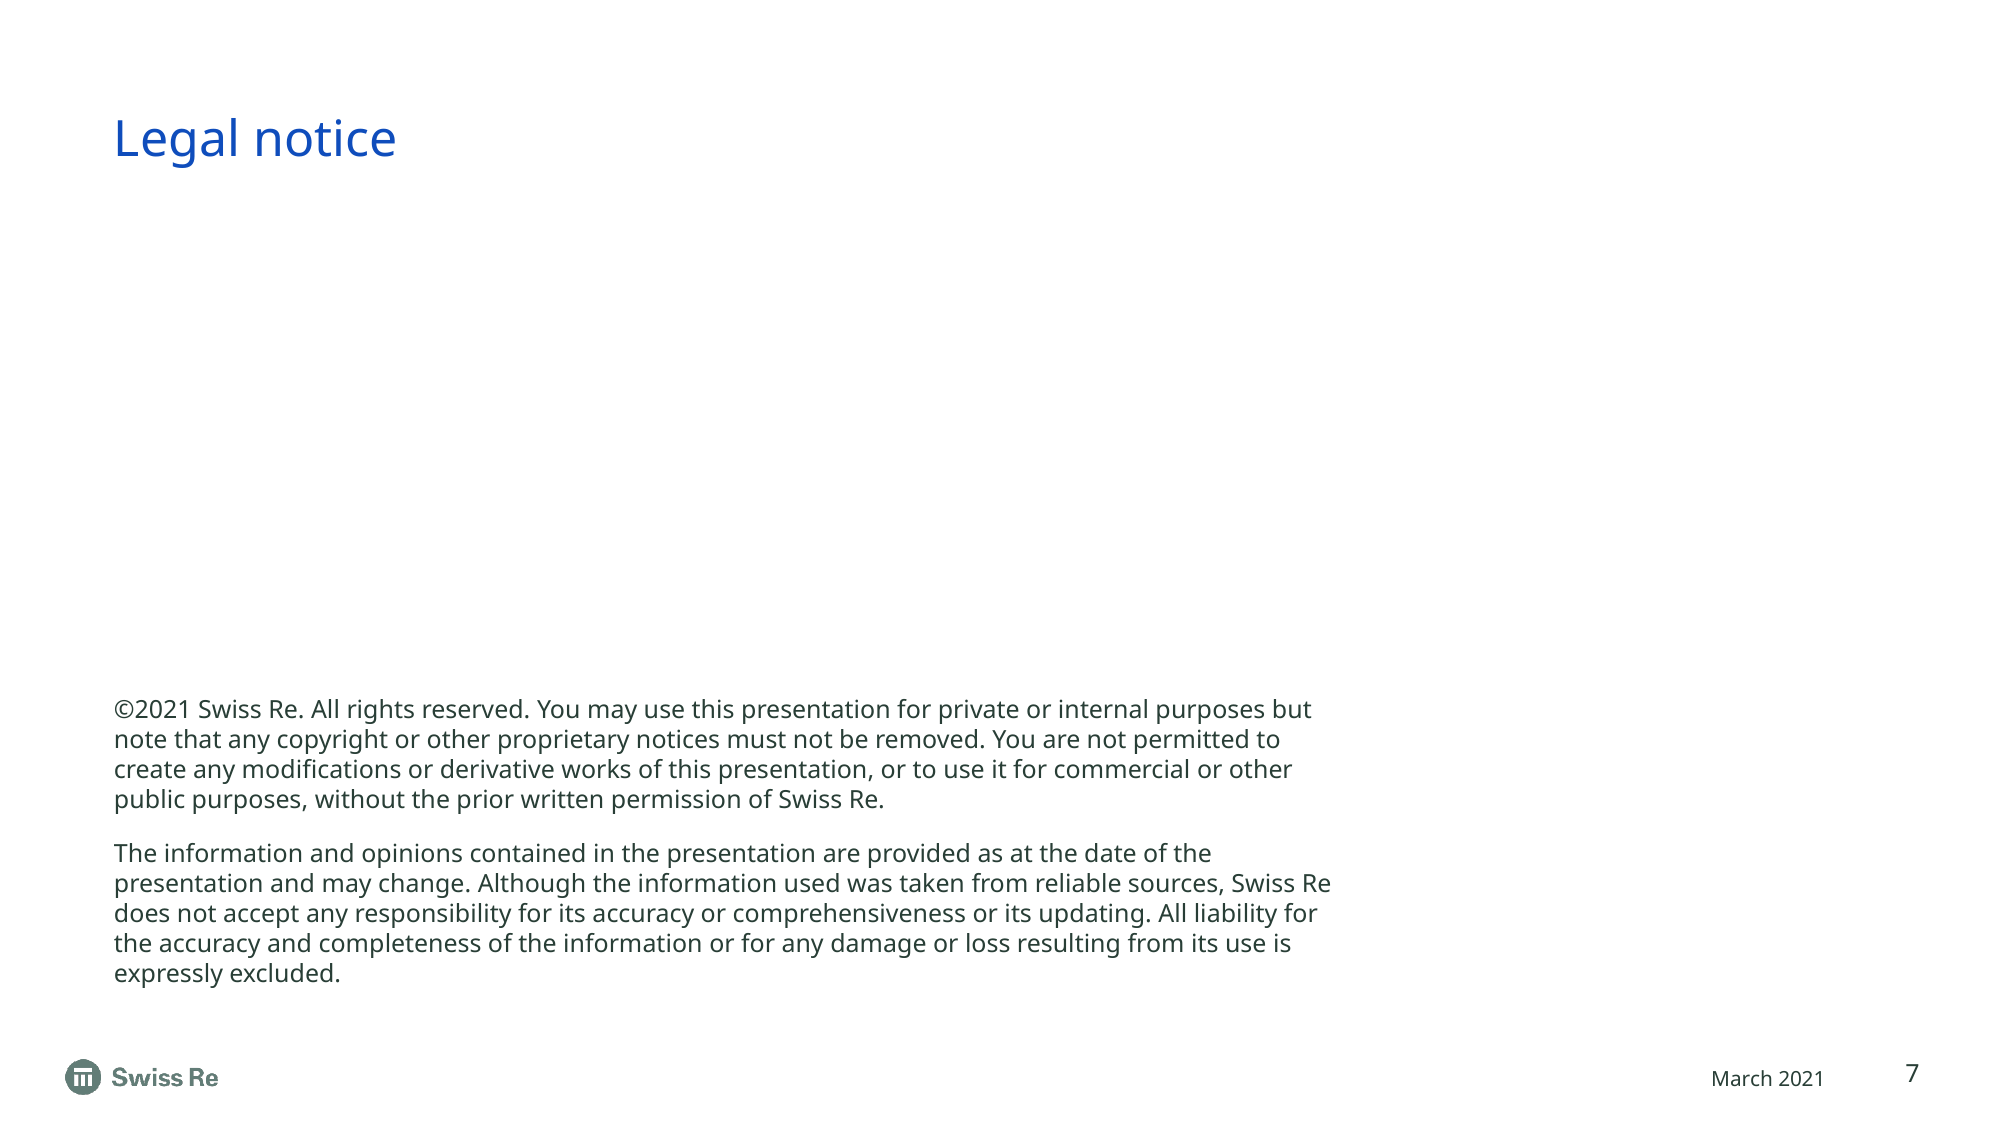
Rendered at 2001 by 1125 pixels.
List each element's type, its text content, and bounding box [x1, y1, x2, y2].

list ©2021 Swiss Re. All rights reserved. You may use this presentation for private or internal purposes but note that any copyright or other proprietary notices must not be removed. You are not permitted to create any modifications or derivative works of this presentation, or to use it for commercial or other public purposes, without the prior written permission of Swiss Re. The information and opinions contained in the presentation are provided as at the date of the presentation and may change. Although the information used was taken from reliable sources, Swiss Re does not accept any responsibility for its accuracy or comprehensiveness or its updating. All liability for the accuracy and completeness of the information or for any damage or loss resulting from its use is expressly excluded. [114, 267, 1343, 988]
title Legal notice [114, 113, 1922, 228]
picture [65, 1059, 218, 1095]
slide_number 7 [1872, 1061, 1920, 1092]
